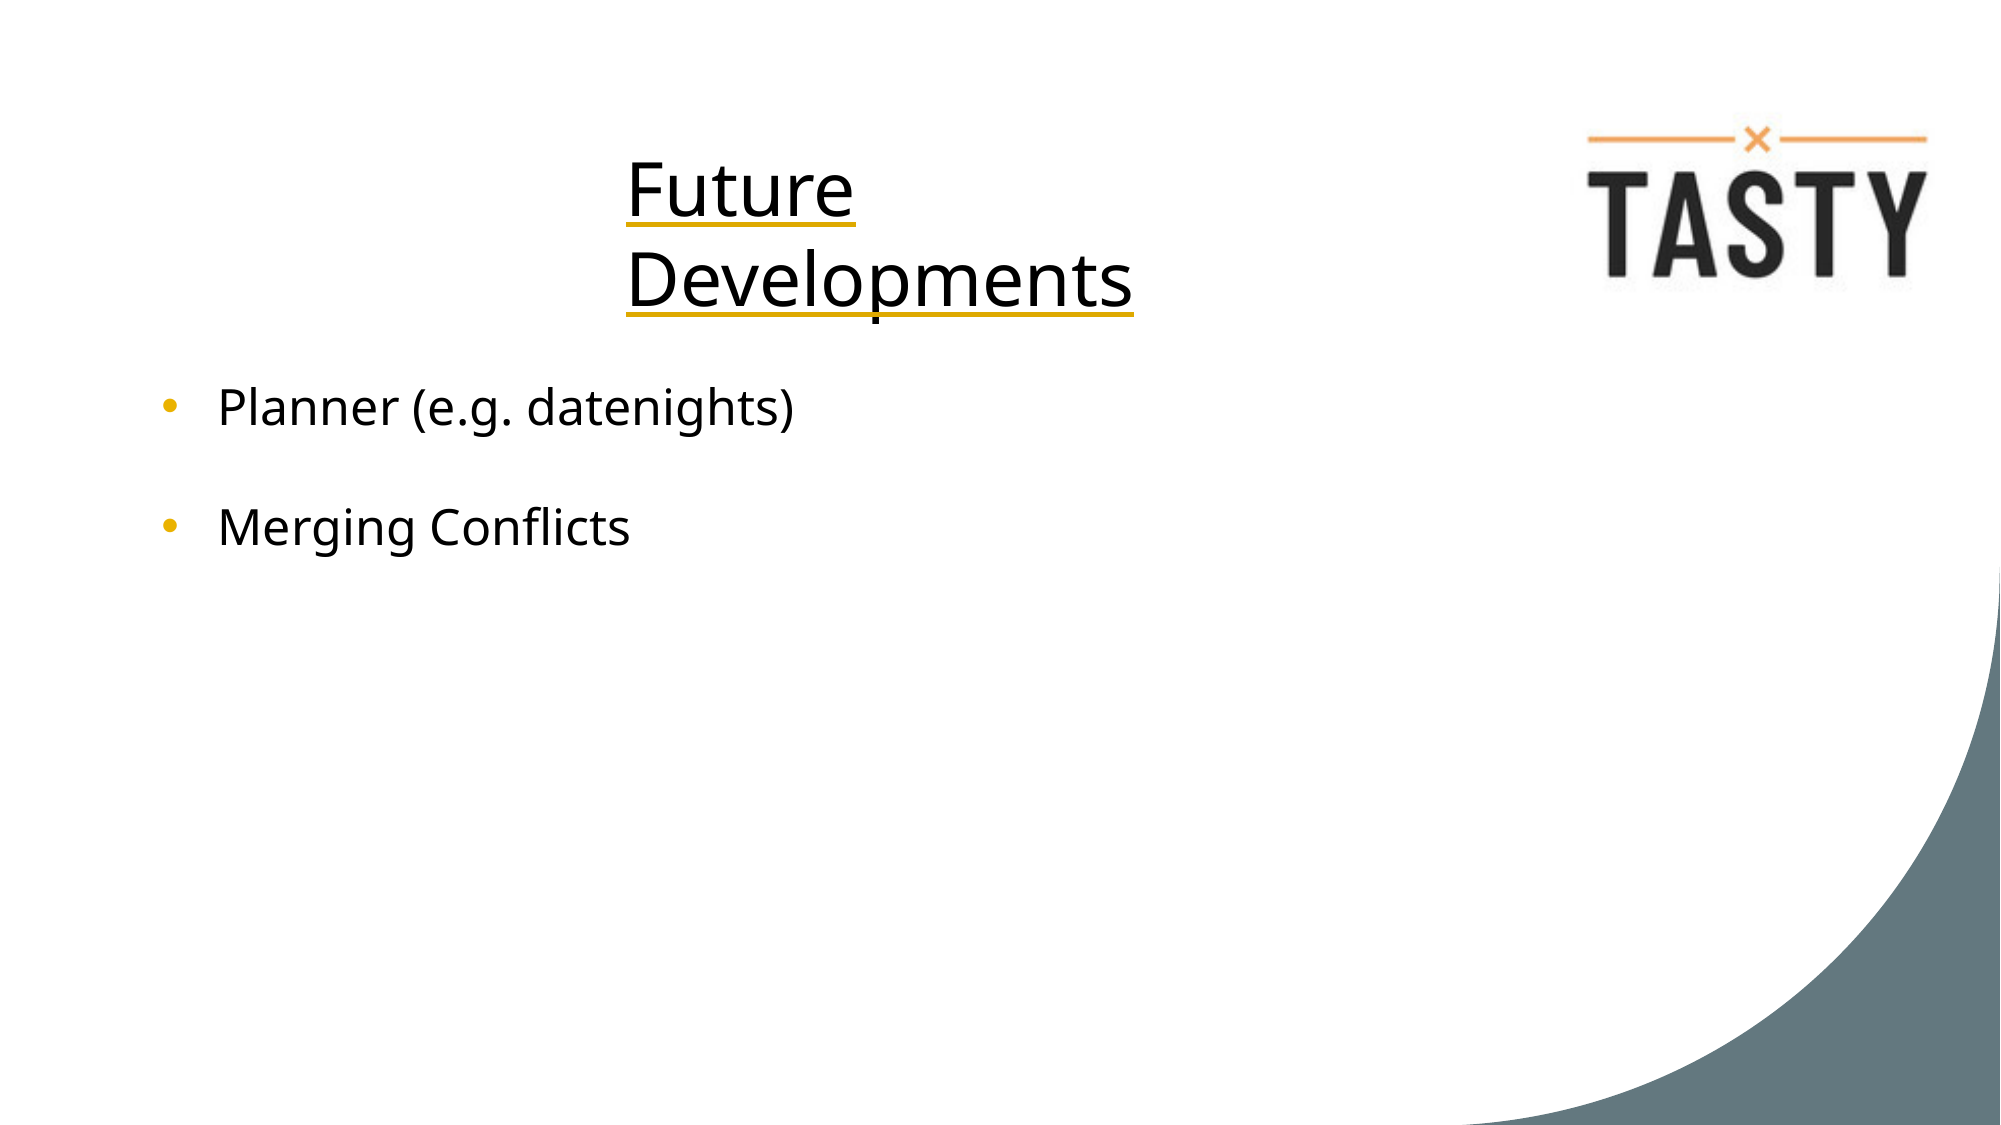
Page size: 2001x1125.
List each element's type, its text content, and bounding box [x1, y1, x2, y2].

picture [1555, 0, 1961, 406]
text_box Planner (e.g. datenights) Merging Conflicts [146, 307, 1556, 563]
text_box Future Developments [610, 133, 1389, 307]
